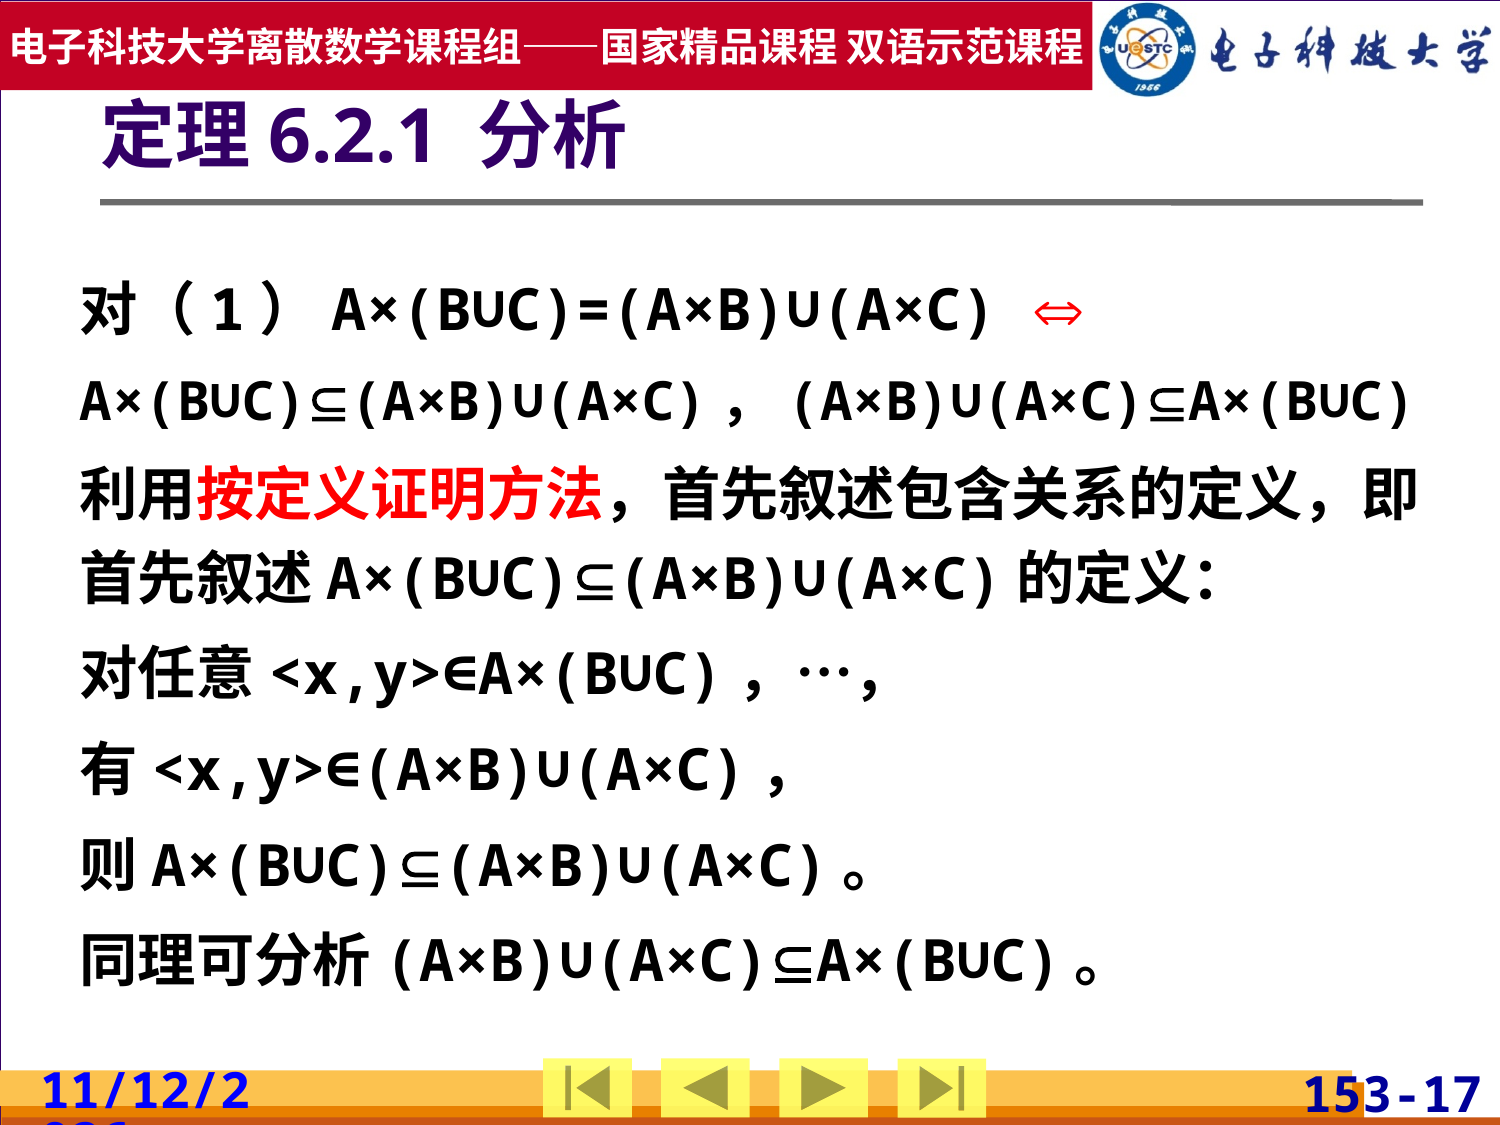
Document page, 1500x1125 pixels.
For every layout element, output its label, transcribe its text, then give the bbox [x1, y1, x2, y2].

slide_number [34, 1057, 284, 1119]
text_box 对（1）A×(B∪C)=(A×B)∪(A×C)  A×(B∪C)(A×B)∪(A×C)，(A×B)∪(A×C)A×(B∪C) 利用按定义证明方法，首先叙述包含关系的定义，即首先叙述A×(B∪C)(A×B)∪(A×C)的定义： 对任意<x,y>∈A×(B∪C)，…， 有<x,y>∈(A×B)∪(A×C)， 则A×(B∪C)(A×B)∪(A×C)。 同理可分析(A×B)∪(A×C)A×(B∪C)。 [64, 251, 1463, 1001]
title 定理6.2.1 分析 [100, 90, 1424, 187]
picture [1098, 1, 1495, 98]
